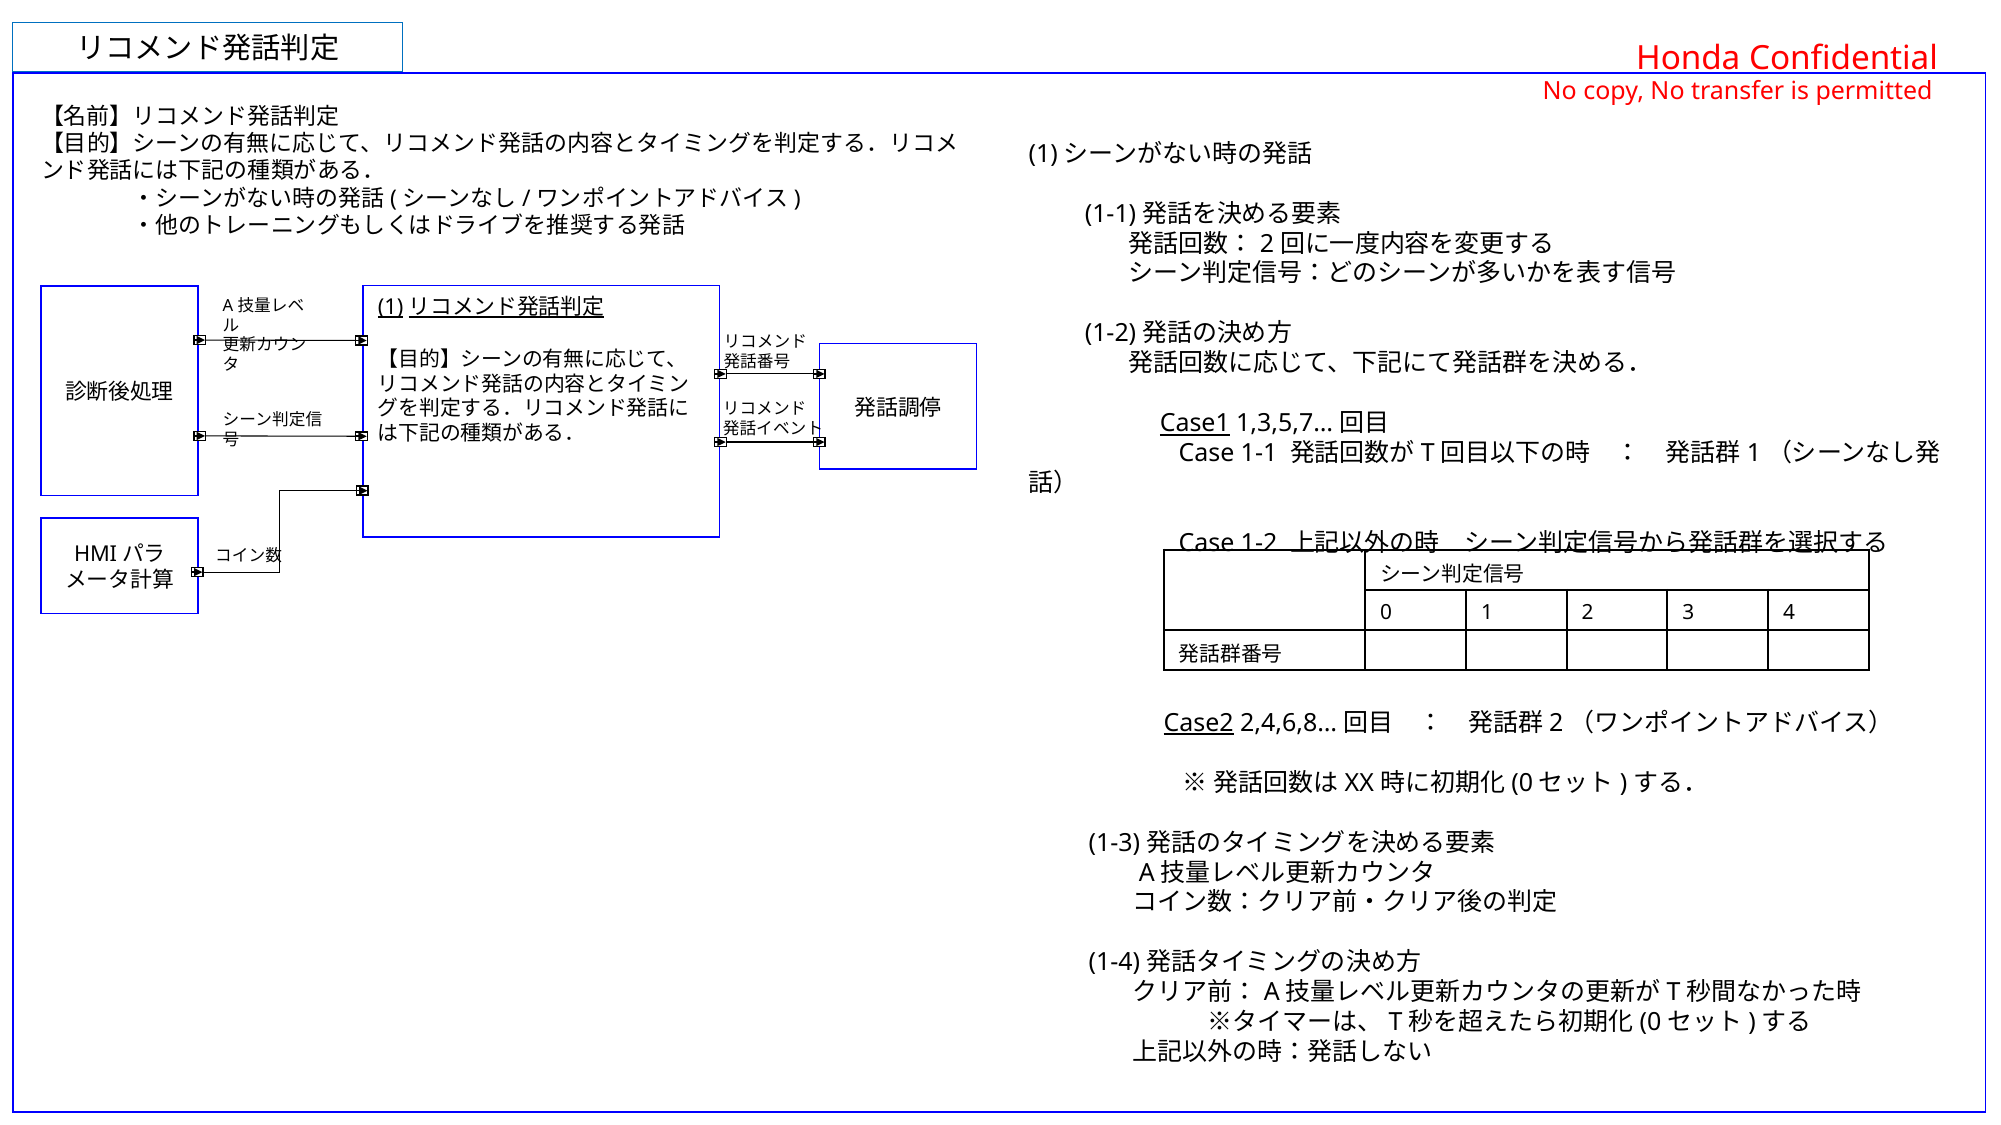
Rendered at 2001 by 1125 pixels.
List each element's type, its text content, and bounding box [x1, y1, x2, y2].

table_cell 1 [1467, 591, 1566, 629]
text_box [356, 486, 369, 496]
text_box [191, 567, 204, 577]
text_box 【名前】リコメンド発話判定 【目的】シーンの有無に応じて、リコメンド発話の内容とタイミングを判定する．リコメンド発話には下記の種類がある． ・シーンがない時の発話(シーンなし/ワンポイントアドバイス) ・他のトレーニングもしくはドライブを推奨する発話 [26, 93, 977, 246]
table_cell 2 [1568, 591, 1666, 629]
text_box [193, 431, 206, 441]
text_box 発話調停 [819, 343, 978, 470]
table_cell [1769, 631, 1868, 669]
table_cell 4 [1769, 591, 1868, 629]
text_box Case2 2,4,6,8…回目 ： 発話群2（ワンポイントアドバイス） ※発話回数はXX時に初期化(0セット)する． (1-3)発話のタイミングを決める要素 A技量レベル更新カウンタ コイン数：クリア前・クリア後の判定 (1-4)発話タイミングの決め方 クリア前：A技量レベル更新カウンタの更新がT秒間なかった時 ※タイマーは、T秒を超えたら初期化(0セット)する 上記以外の時：発話しない [1032, 706, 1955, 1066]
text_box シーン判定信号 [222, 437, 334, 449]
text_box A技量レベル 更新カウンタ [222, 294, 321, 340]
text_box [193, 335, 206, 345]
text_box A技量レベル 更新カウンタ [222, 341, 321, 375]
text_box 診断後処理 [40, 285, 199, 497]
text_box [12, 72, 1987, 1113]
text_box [355, 335, 368, 345]
table_cell 0 [1366, 591, 1465, 629]
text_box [714, 437, 727, 447]
table_header [1165, 557, 1364, 629]
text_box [714, 369, 727, 379]
text_box (1)シーンがない時の発話 (1-1)発話を決める要素 発話回数：2回に一度内容を変更する シーン判定信号：どのシーンが多いかを表す信号 (1-2)発話の決め方 発話回数に応じて、下記にて発話群を決める． Case1 1,3,5,7…回目 Case 1-1 発話回数がT回目以下の時 ： 発話群1（シーンなし発話） Case 1-2 上記以外の時 シーン判定信号から発話群を選択する [1028, 137, 1951, 557]
table_cell [1467, 631, 1566, 669]
text_box リコメンド 発話番号 [723, 330, 808, 371]
table_cell 3 [1668, 591, 1767, 629]
text_box (1)リコメンド発話判定 【目的】シーンの有無に応じて、リコメンド発話の内容とタイミングを判定する．リコメンド発話には下記の種類がある． [362, 284, 721, 538]
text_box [203, 490, 357, 573]
text_box シーン判定信号 [222, 408, 334, 435]
table_cell 発話群番号 [1165, 631, 1364, 669]
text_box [355, 431, 368, 441]
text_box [813, 369, 826, 379]
table_cell [1668, 631, 1767, 669]
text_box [813, 437, 826, 447]
table_cell [1568, 631, 1666, 669]
text_box HMIパラメータ計算 [40, 517, 199, 615]
text_box リコメンド 発話イベント [723, 397, 824, 438]
text_box リコメンド発話判定 [12, 22, 403, 72]
table_cell [1366, 631, 1465, 669]
table_header シーン判定信号 [1366, 557, 1868, 589]
